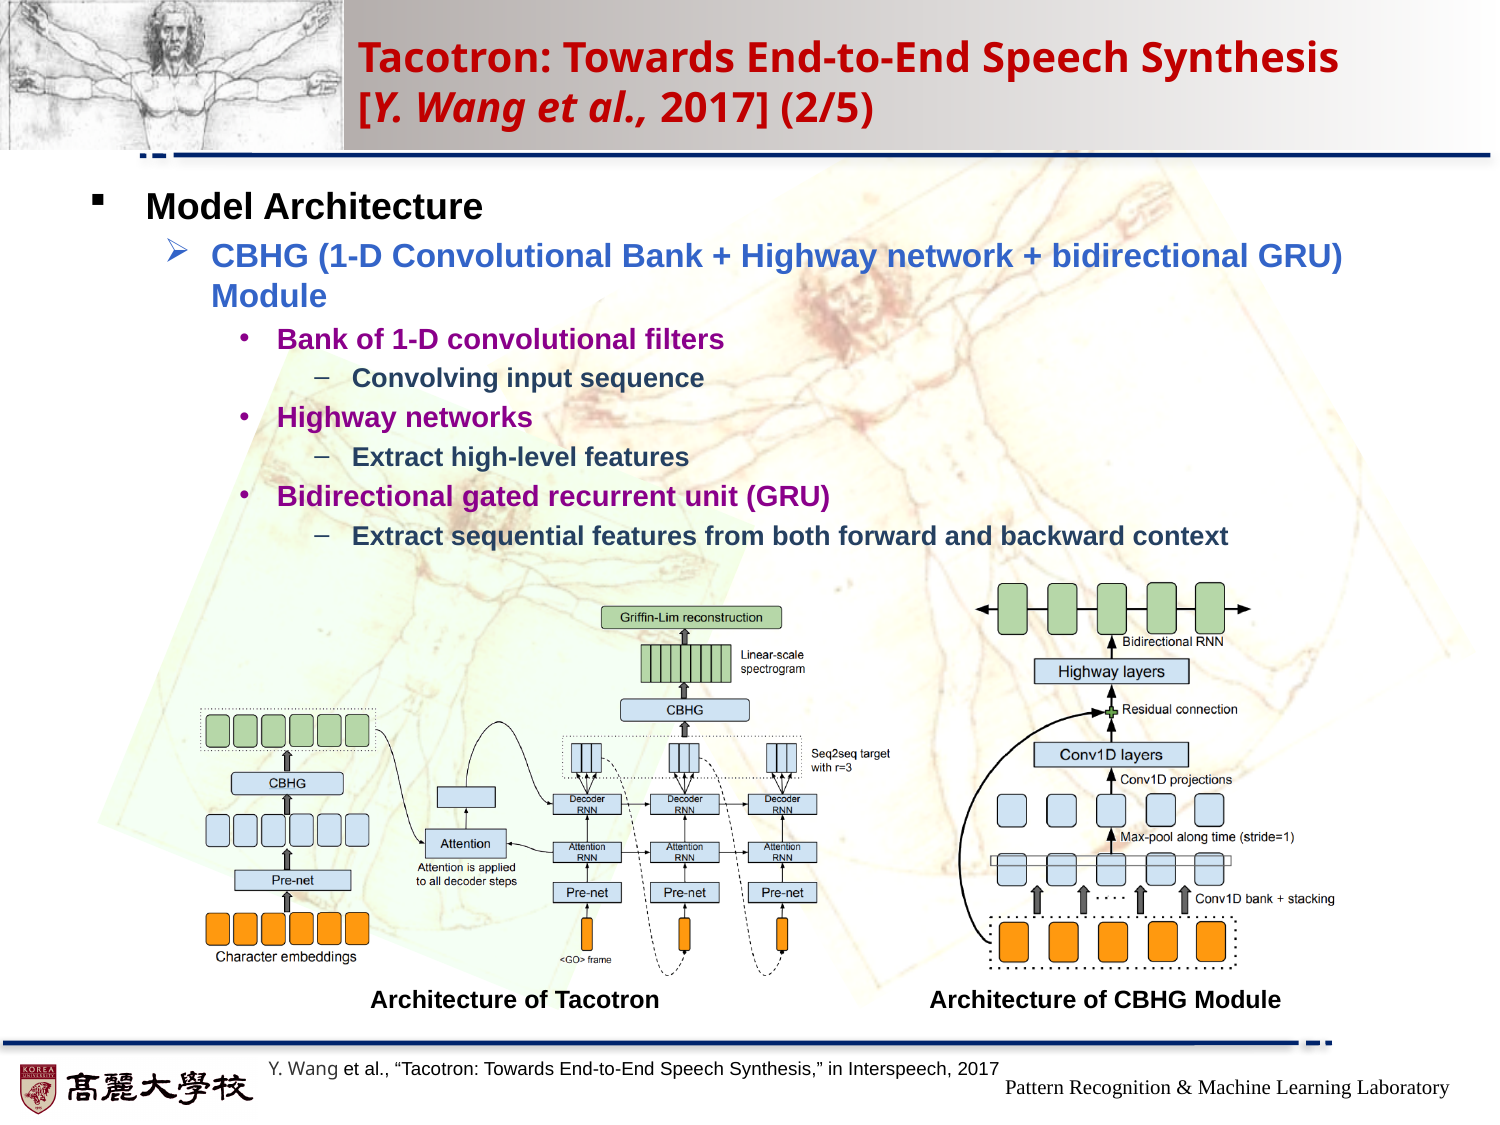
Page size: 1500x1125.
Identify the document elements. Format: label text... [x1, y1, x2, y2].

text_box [856, 562, 1371, 1022]
list Model Architecture CBHG (1-D Convolutional Bank + Highway network + bidirectional GRU) Module Bank of 1-D convolutional filters Convolving input sequence Highway networks Extract high-level features Bidirectional gated recurrent unit (GRU) Extract sequential features from both forward and backward context [74, 174, 1425, 1031]
title Tacotron: Towards End-to-End Speech Synthesis [Y. Wang et al., 2017] (2/5) [342, 75, 1489, 141]
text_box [174, 541, 913, 1022]
text_box Y. Wang et al., “Tacotron: Towards End-to-End Speech Synthesis,” in Interspeech, 2017 [253, 1049, 1034, 1087]
picture [0, 75, 344, 150]
text_box [0, 0, 1500, 75]
picture [20, 1057, 258, 1121]
